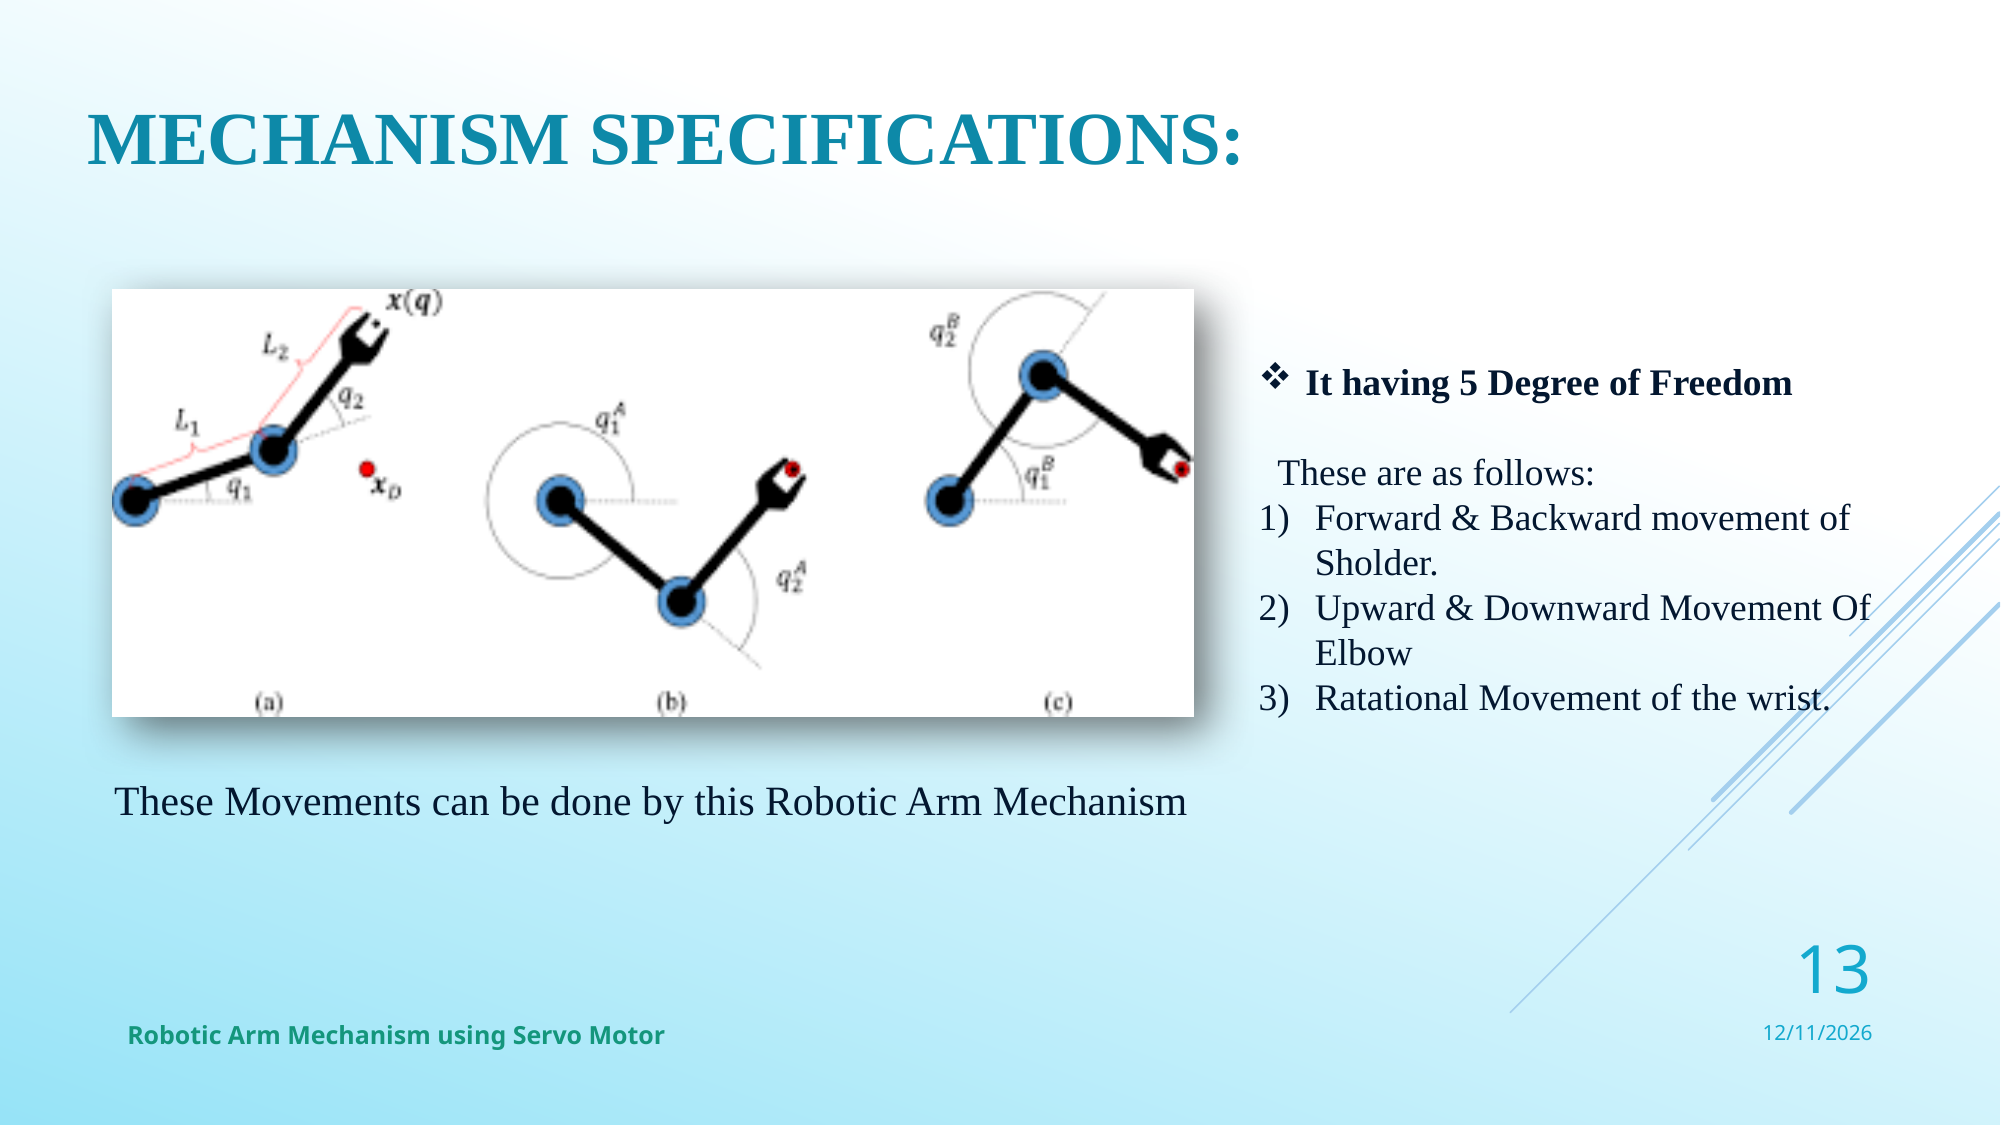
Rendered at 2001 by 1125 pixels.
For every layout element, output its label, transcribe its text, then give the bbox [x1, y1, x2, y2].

title Mechanism Specifications: [72, 65, 1473, 205]
footer Robotic Arm Mechanism using Servo Motor [112, 1012, 1350, 1073]
text_box It having 5 Degree of Freedom These are as follows: Forward & Backward movement of Sholder. Upward & Downward Movement Of Elbow Ratational Movement of the wrist. [1243, 350, 1901, 771]
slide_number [1624, 1012, 1888, 1073]
text_box These Movements can be done by this Robotic Arm Mechanism [99, 766, 1207, 831]
picture [111, 289, 1194, 717]
slide_number 13 [1700, 915, 1888, 1025]
